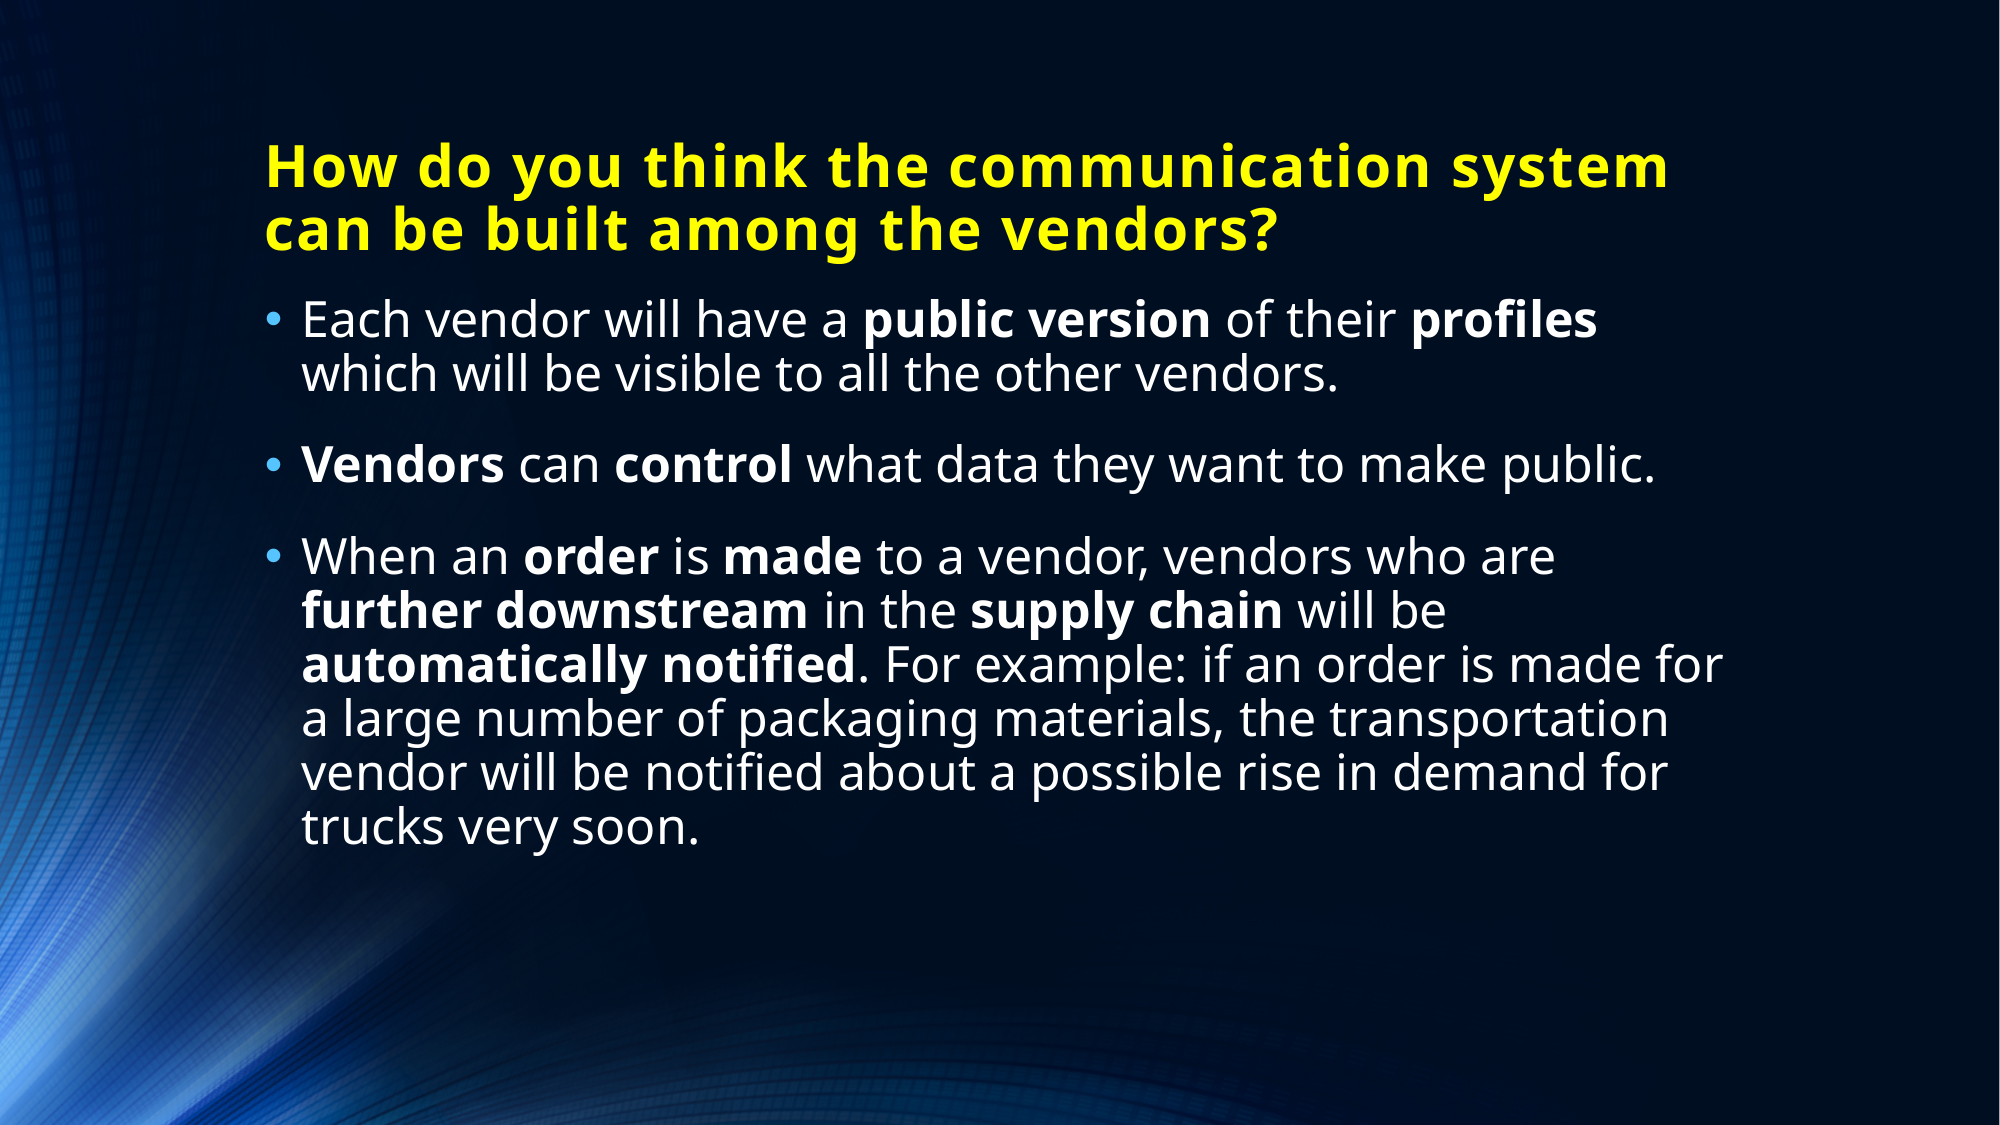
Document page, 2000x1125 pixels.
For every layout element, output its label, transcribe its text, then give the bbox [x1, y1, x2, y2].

list Each vendor will have a public version of their profiles which will be visible to all the other vendors. Vendors can control what data they want to make public. When an order is made to a vendor, vendors who are further downstream in the supply chain will be automatically notified. For example: if an order is made for a large number of packaging materials, the transportation vendor will be notified about a possible rise in demand for trucks very soon. [249, 286, 1749, 1120]
picture [0, 0, 2000, 1125]
title How do you think the communication system can be built among the vendors? [249, 62, 1748, 271]
